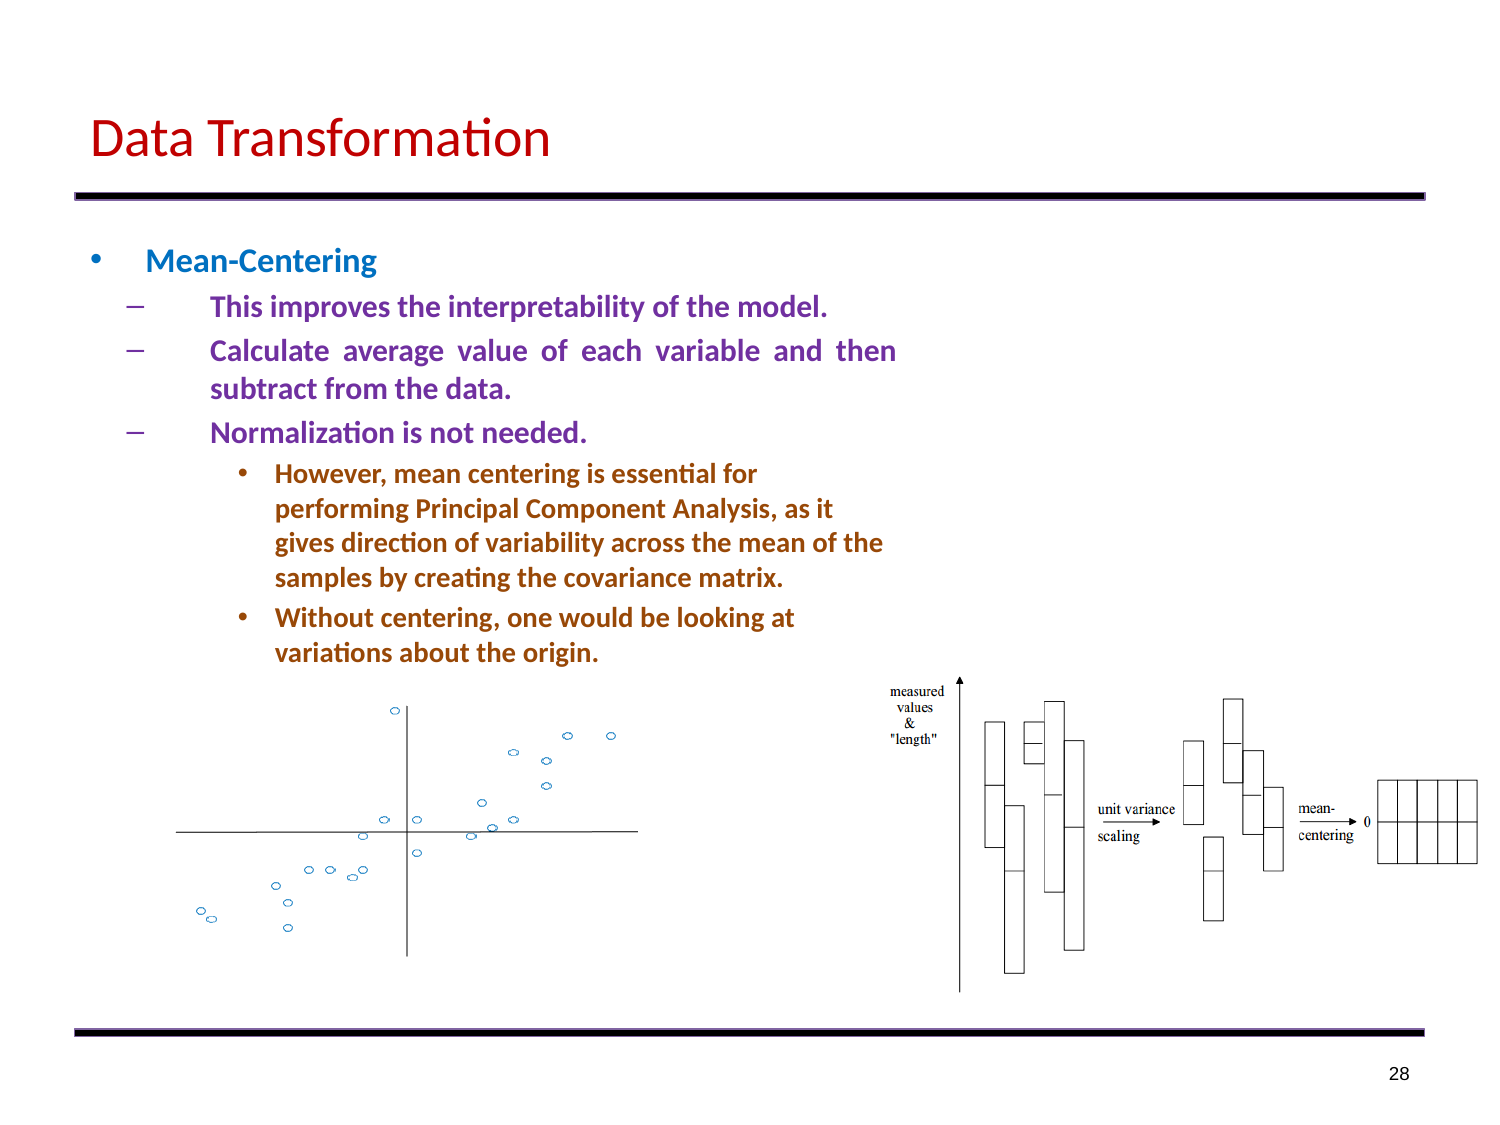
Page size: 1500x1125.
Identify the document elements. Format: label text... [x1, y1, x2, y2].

title Data Transformation [75, 92, 1425, 175]
picture [168, 699, 638, 958]
picture [882, 661, 1496, 996]
slide_number 28 [1074, 1042, 1425, 1103]
list Mean-Centering This improves the interpretability of the model. Calculate average value of each variable and then subtract from the data. Normalization is not needed. However, mean centering is essential for performing Principal Component Analysis, as it gives direction of variability across the mean of the samples by creating the covariance matrix. Without centering, one would be looking at variations about the origin. [75, 230, 913, 688]
